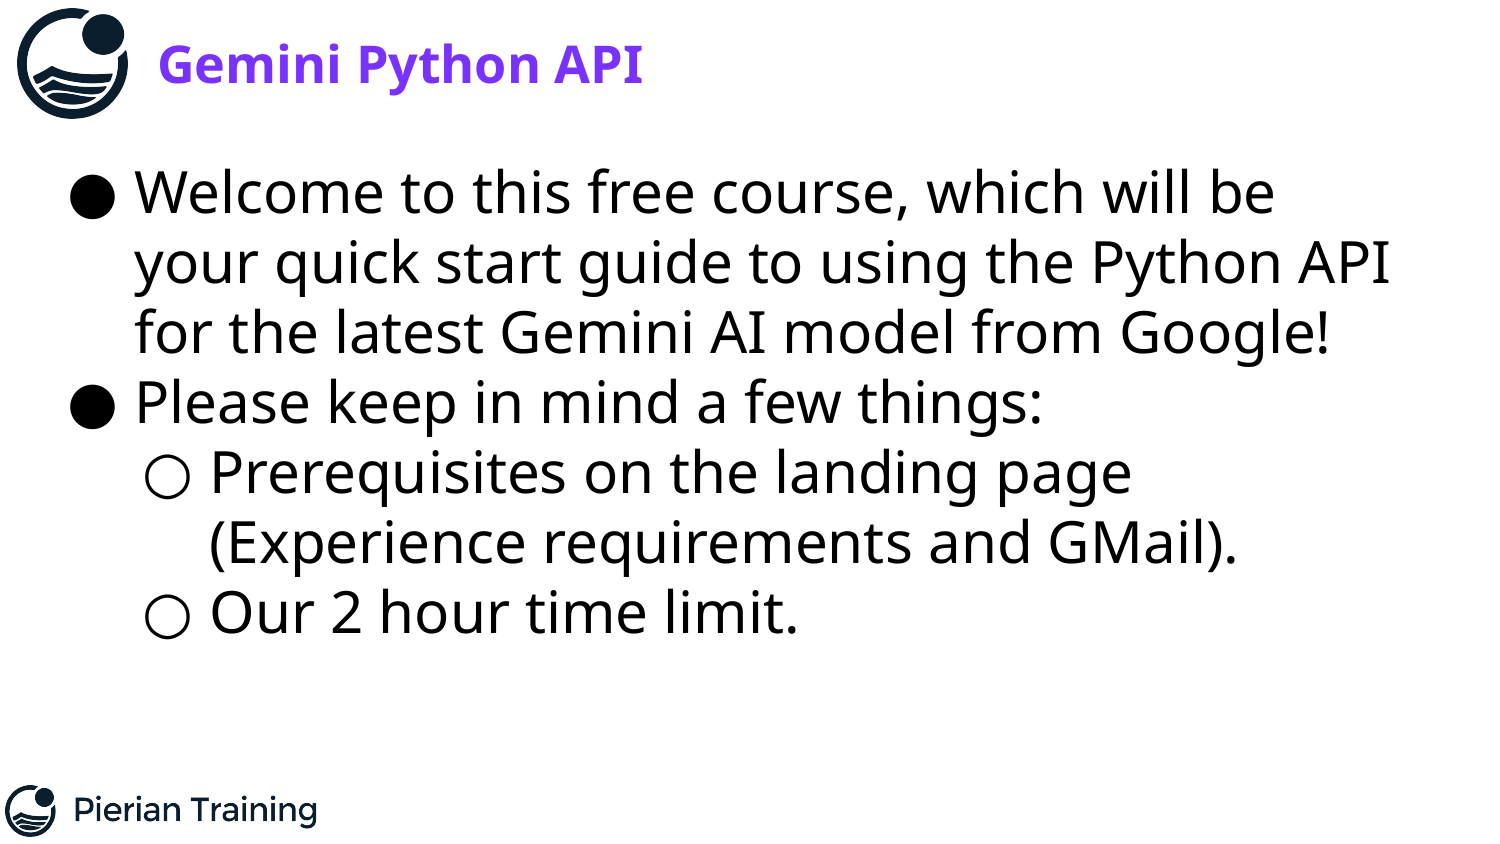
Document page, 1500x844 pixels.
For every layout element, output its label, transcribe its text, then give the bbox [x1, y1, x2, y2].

picture [16, 8, 128, 120]
picture [4, 785, 318, 837]
text_box Gemini Python API [142, 16, 1239, 110]
text_box Welcome to this free course, which will be your quick start guide to using the Python API for the latest Gemini AI model from Google! Please keep in mind a few things: Prerequisites on the landing page (Experience requirements and GMail). Our 2 hour time limit. [44, 140, 1432, 661]
